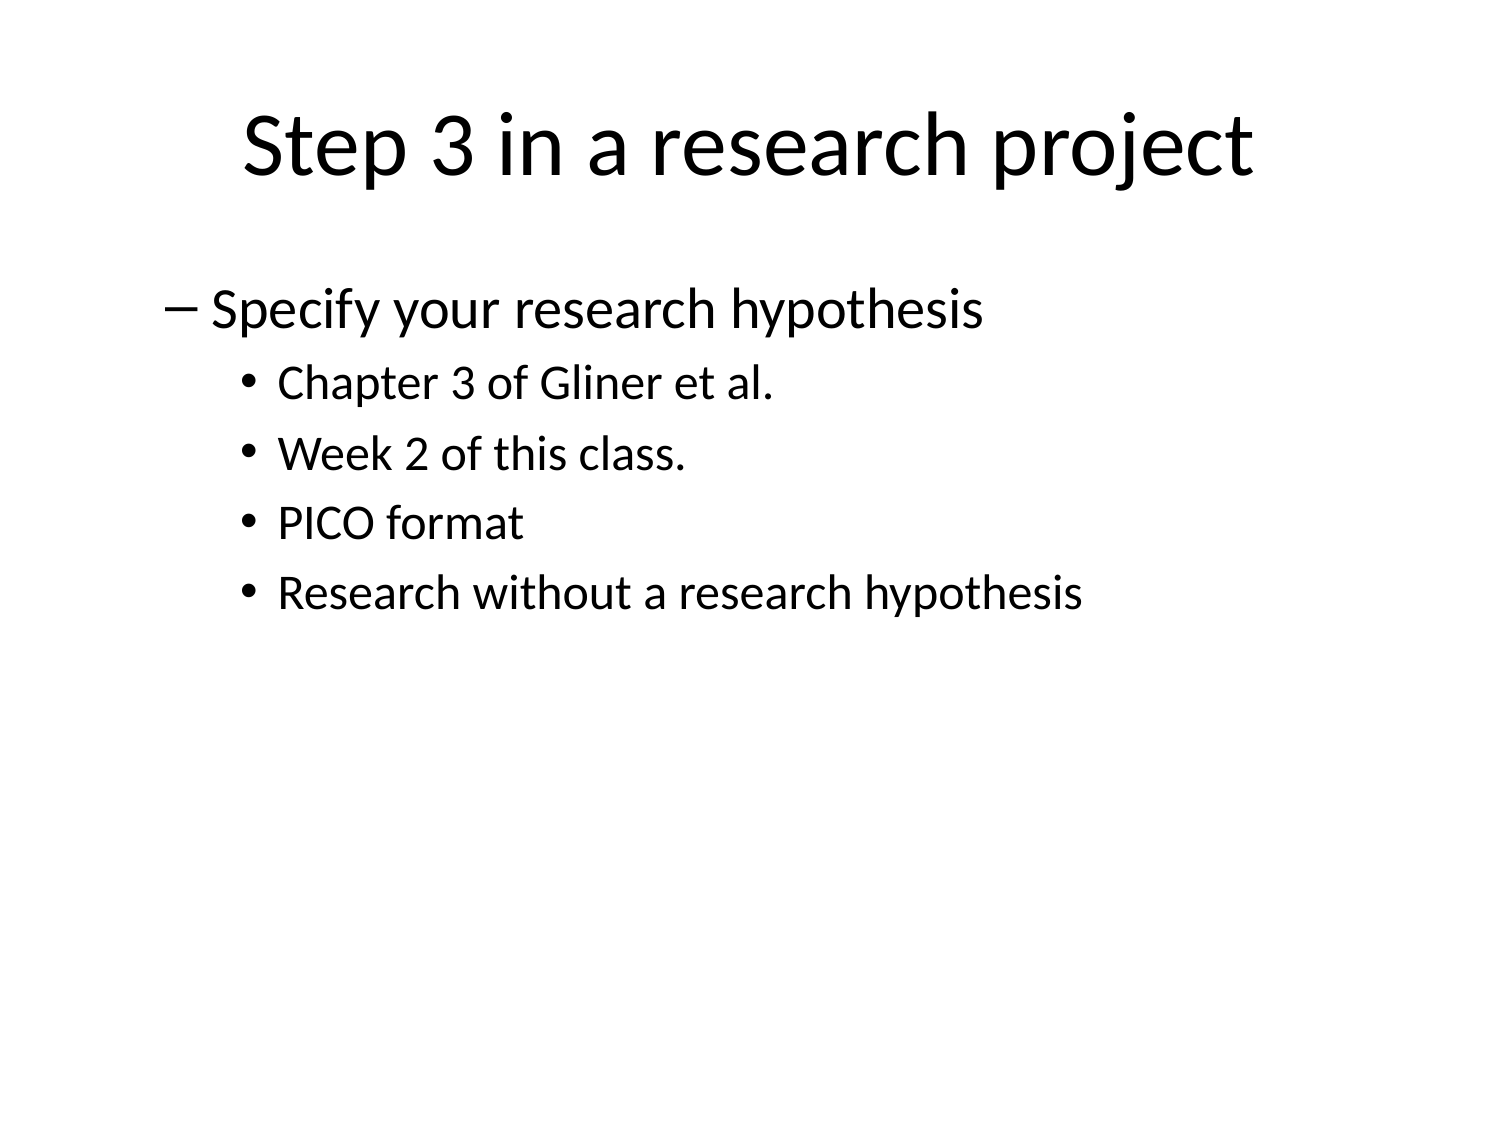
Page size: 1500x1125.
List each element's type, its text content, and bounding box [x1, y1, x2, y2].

title Step 3 in a research project [75, 45, 1425, 233]
list Specify your research hypothesis Chapter 3 of Gliner et al. Week 2 of this class. PICO format Research without a research hypothesis [75, 262, 1425, 1005]
